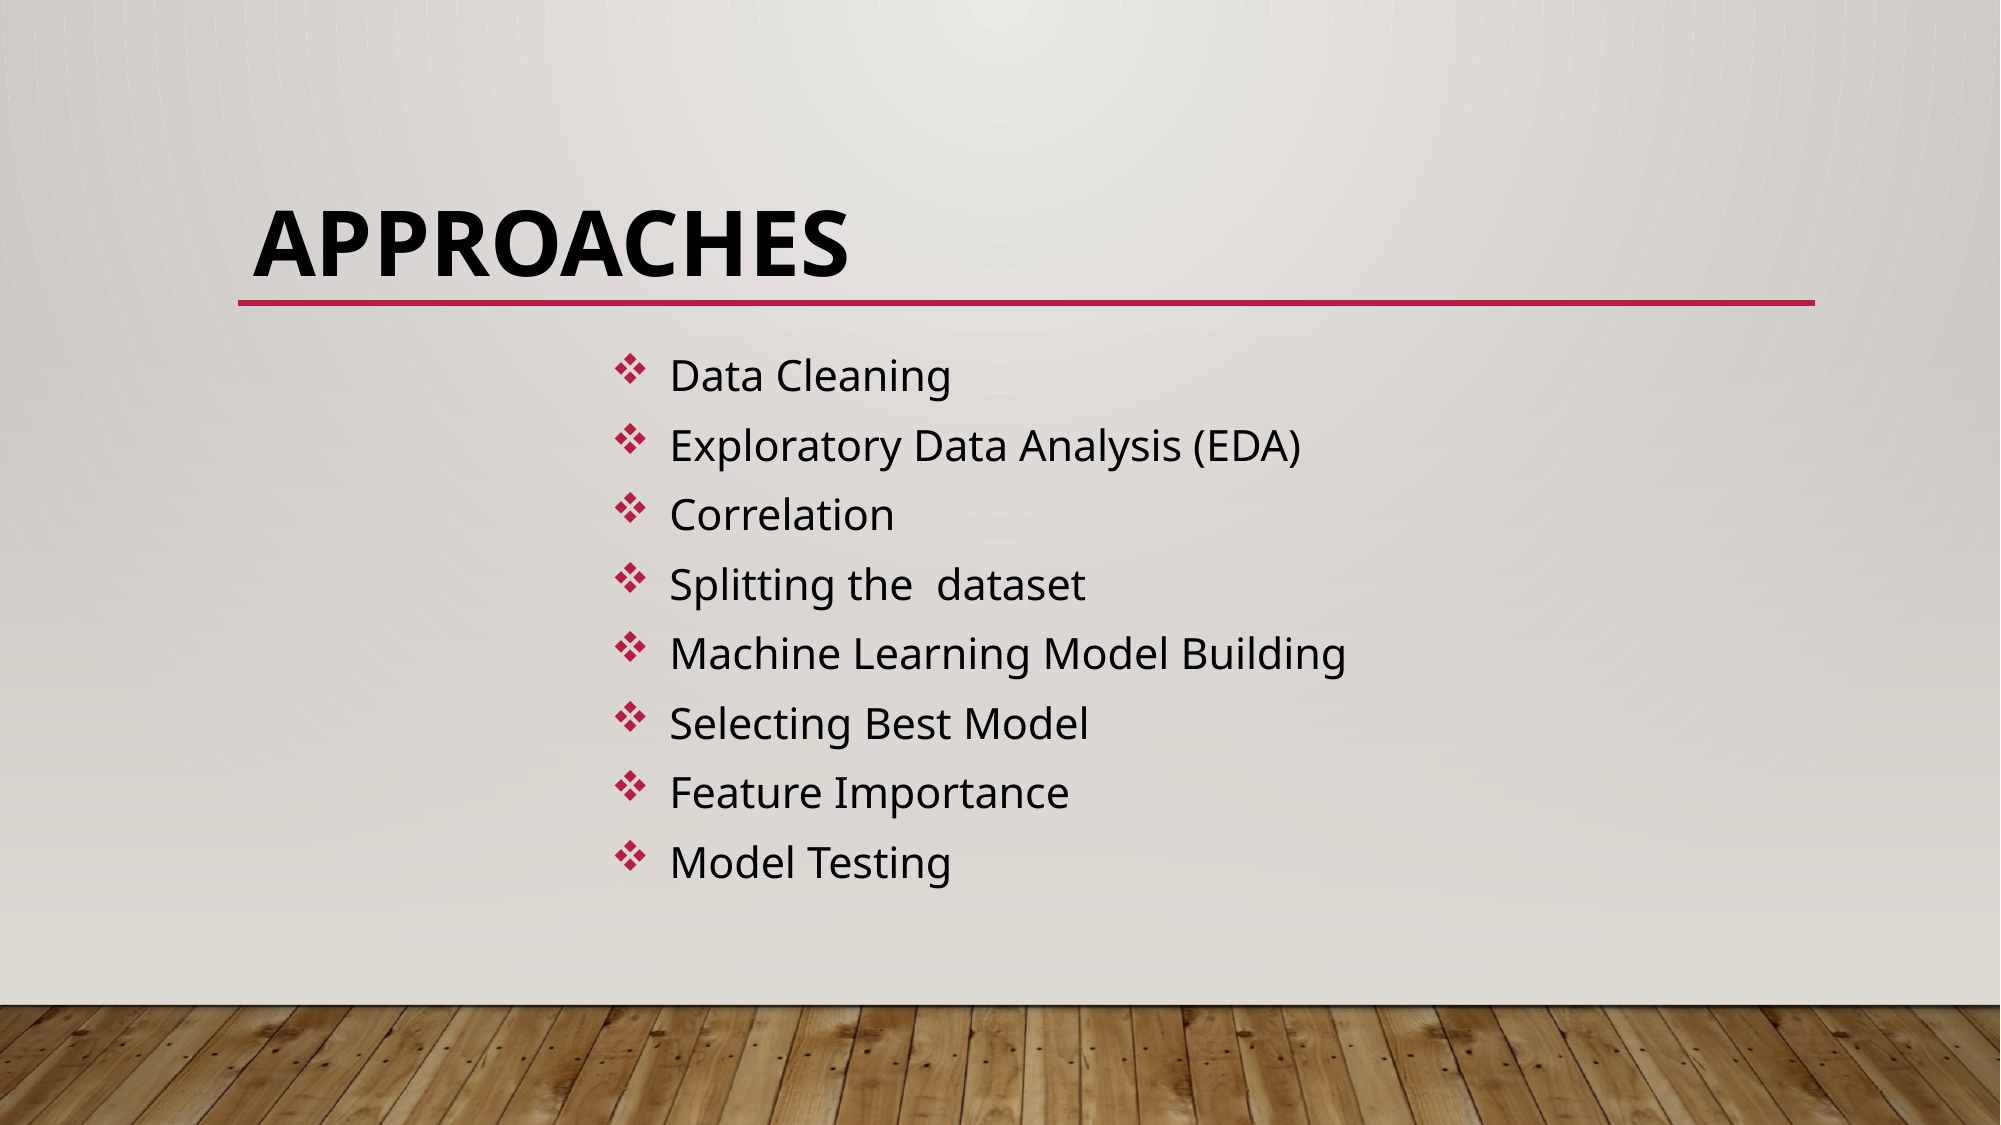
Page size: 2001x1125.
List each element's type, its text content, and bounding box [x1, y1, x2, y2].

list Data Cleaning Exploratory Data Analysis (EDA) Correlation Splitting the dataset Machine Learning Model Building Selecting Best Model Feature Importance Model Testing [238, 330, 1814, 897]
title APPROACHES [238, 131, 1814, 305]
picture [0, 1005, 2000, 1125]
